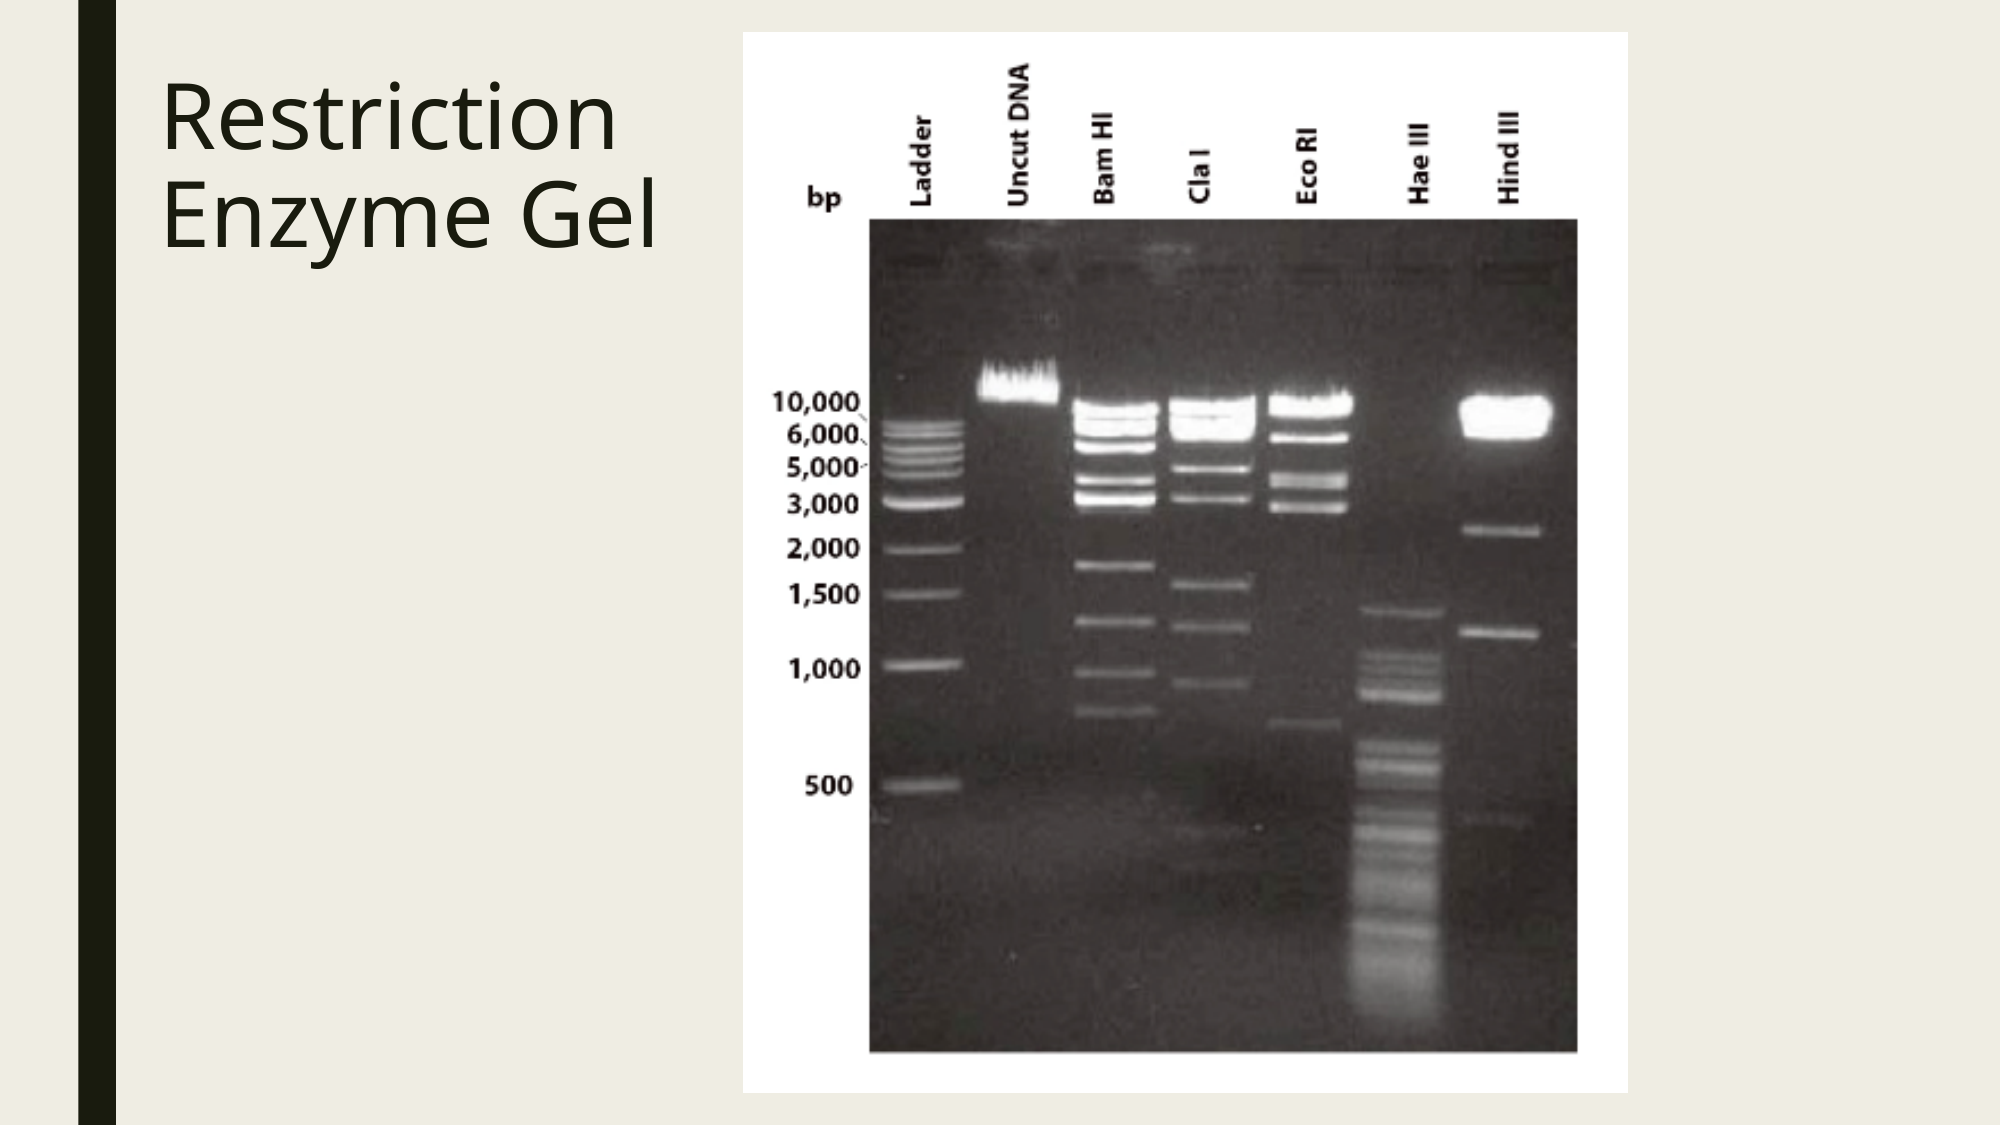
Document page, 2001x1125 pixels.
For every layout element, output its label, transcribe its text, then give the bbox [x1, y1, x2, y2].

title Restriction Enzyme Gel [144, 64, 743, 312]
picture [743, 32, 1628, 1093]
